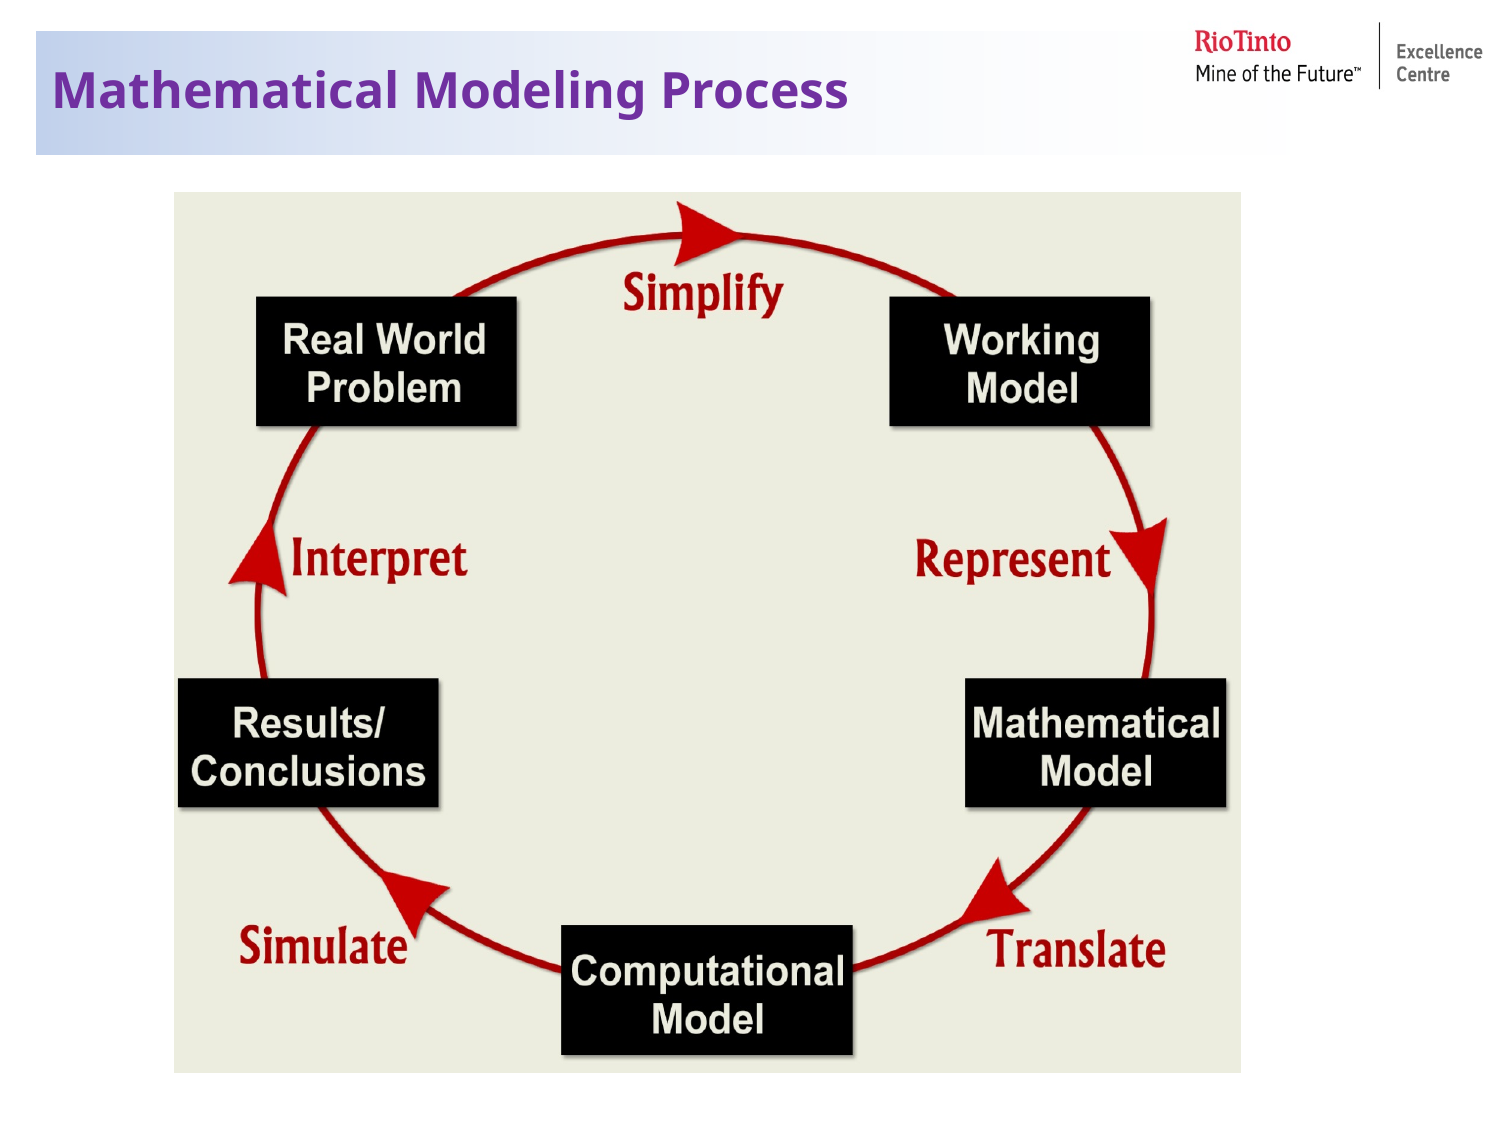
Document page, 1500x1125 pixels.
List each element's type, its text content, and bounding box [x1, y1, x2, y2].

picture [174, 192, 1241, 1073]
title Mathematical Modeling Process [35, 30, 1299, 155]
picture [1177, 10, 1500, 101]
